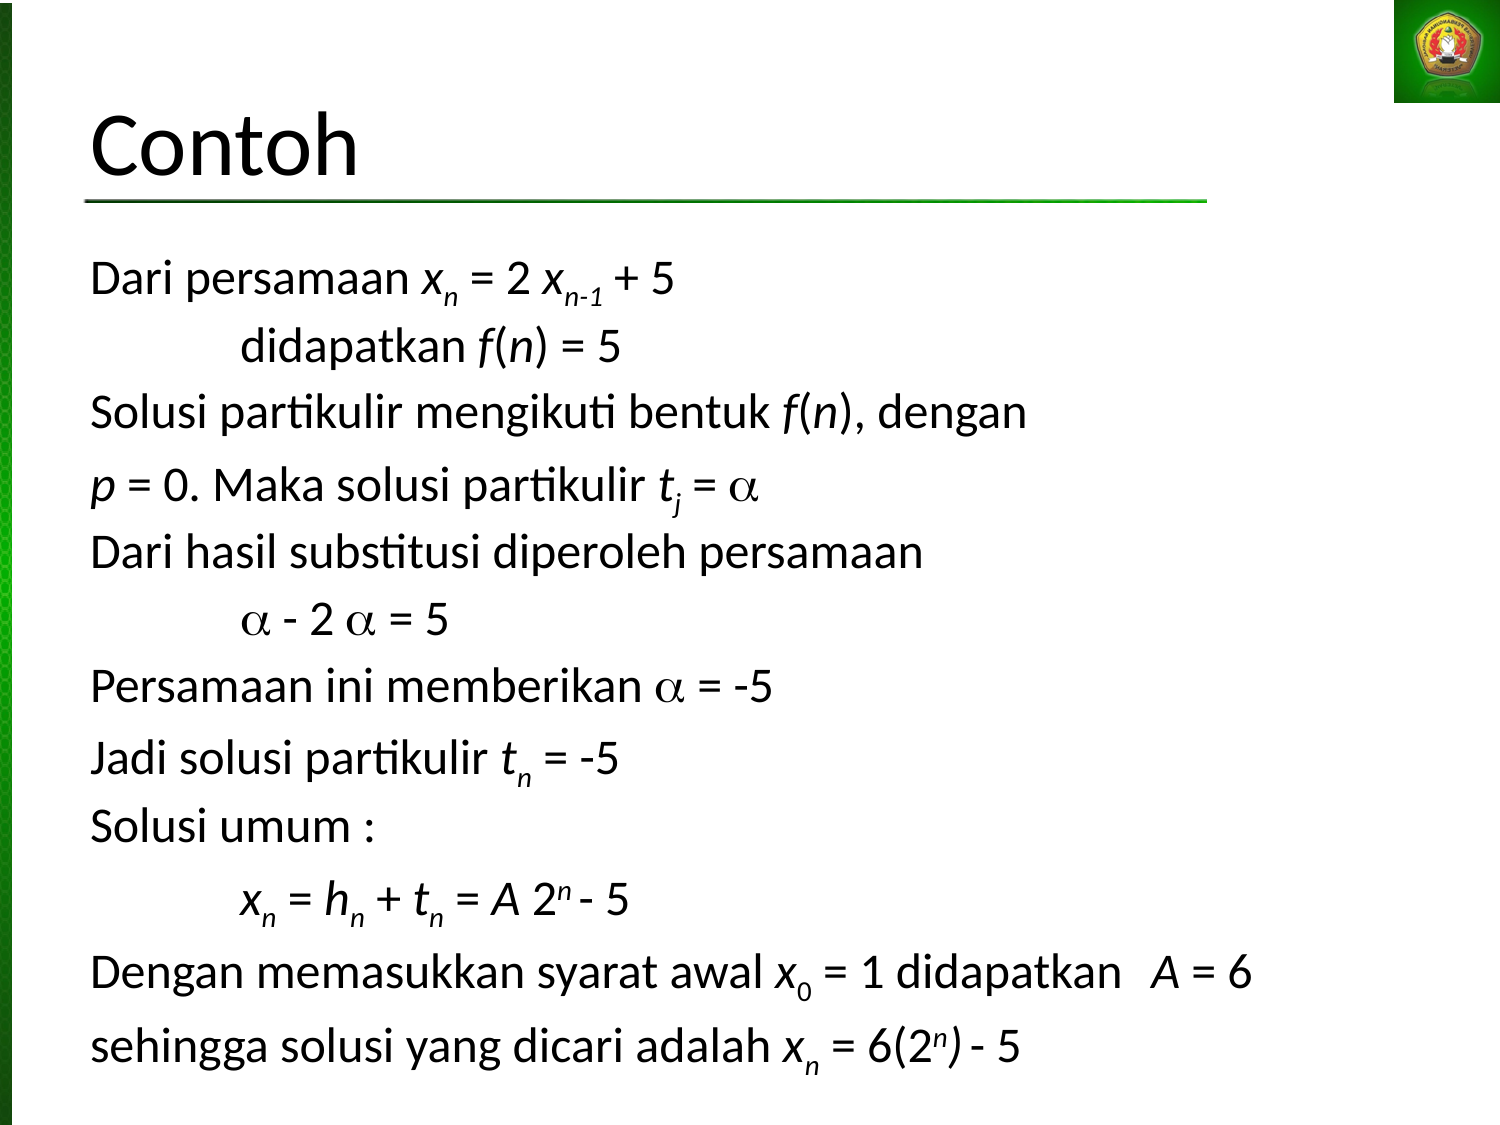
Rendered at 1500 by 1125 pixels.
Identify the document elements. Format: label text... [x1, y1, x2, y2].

list Dari persamaan xn = 2 xn-1 + 5 didapatkan f(n) = 5 Solusi partikulir mengikuti bentuk f(n), dengan p = 0. Maka solusi partikulir tj =  Dari hasil substitusi diperoleh persamaan  - 2  = 5 Persamaan ini memberikan  = -5 Jadi solusi partikulir tn = -5 Solusi umum : xn = hn + tn = A 2n - 5 Dengan memasukkan syarat awal x0 = 1 didapatkan A = 6 sehingga solusi yang dicari adalah xn = 6(2n) - 5 [75, 237, 1425, 1125]
title Contoh [75, 45, 1425, 233]
picture [0, 3, 12, 1125]
picture [1394, 0, 1500, 103]
